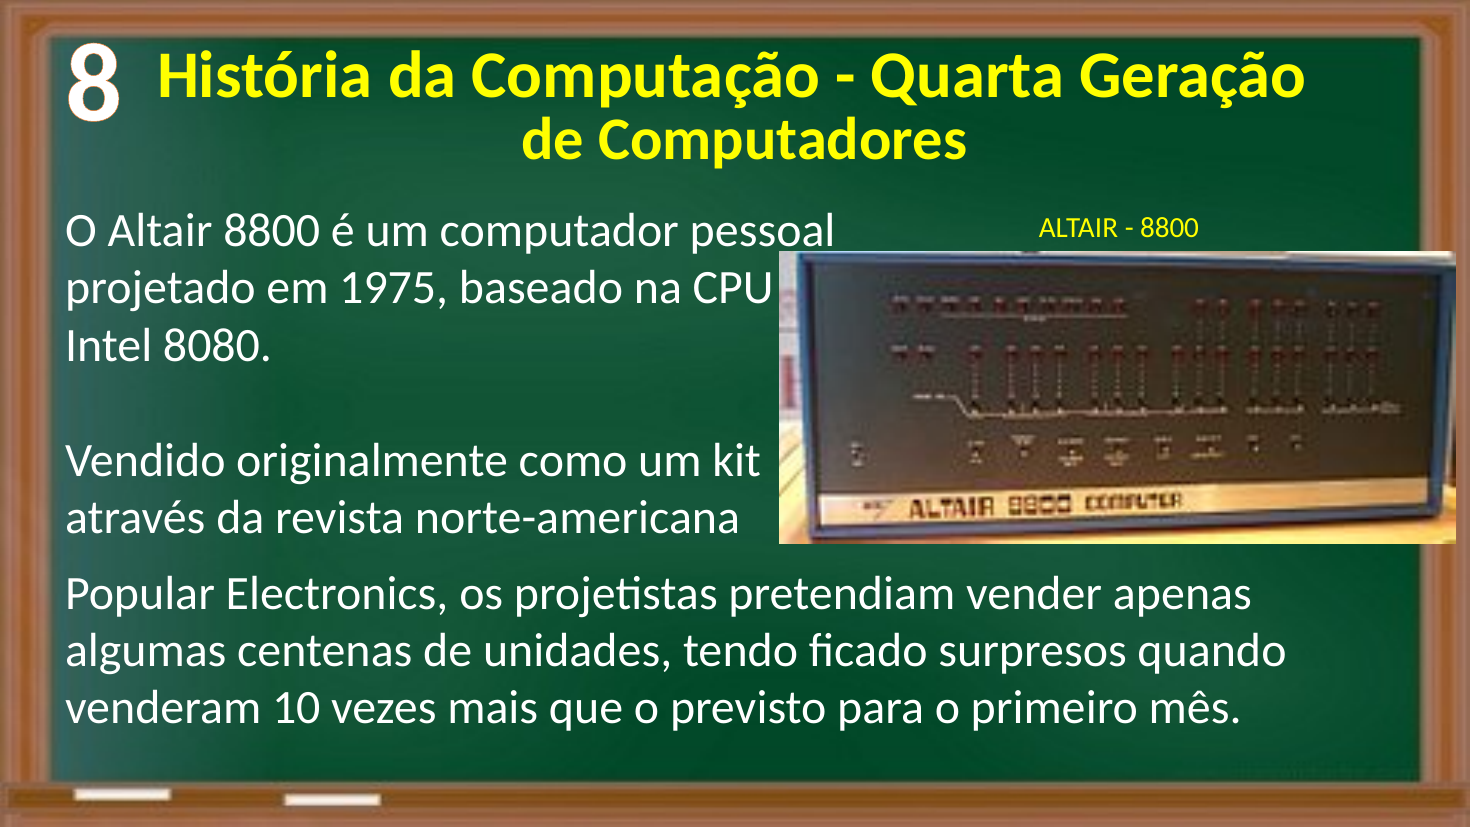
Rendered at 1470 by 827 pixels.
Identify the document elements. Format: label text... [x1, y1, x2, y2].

text_box O Altair 8800 é um computador pessoal projetado em 1975, baseado na CPU Intel 8080. Vendido originalmente como um kit através da revista norte-americana [50, 190, 880, 551]
text_box 8 [50, 0, 131, 151]
text_box Popular Electronics, os projetistas pretendiam vender apenas algumas centenas de unidades, tendo ficado surpresos quando venderam 10 vezes mais que o previsto para o primeiro mês. [50, 553, 1422, 742]
picture [0, 0, 1470, 827]
text_box História da Computação - Quarta Geração [142, 23, 1423, 118]
text_box de Computadores [141, 91, 1349, 179]
text_box ALTAIR - 8800 [1023, 201, 1420, 251]
